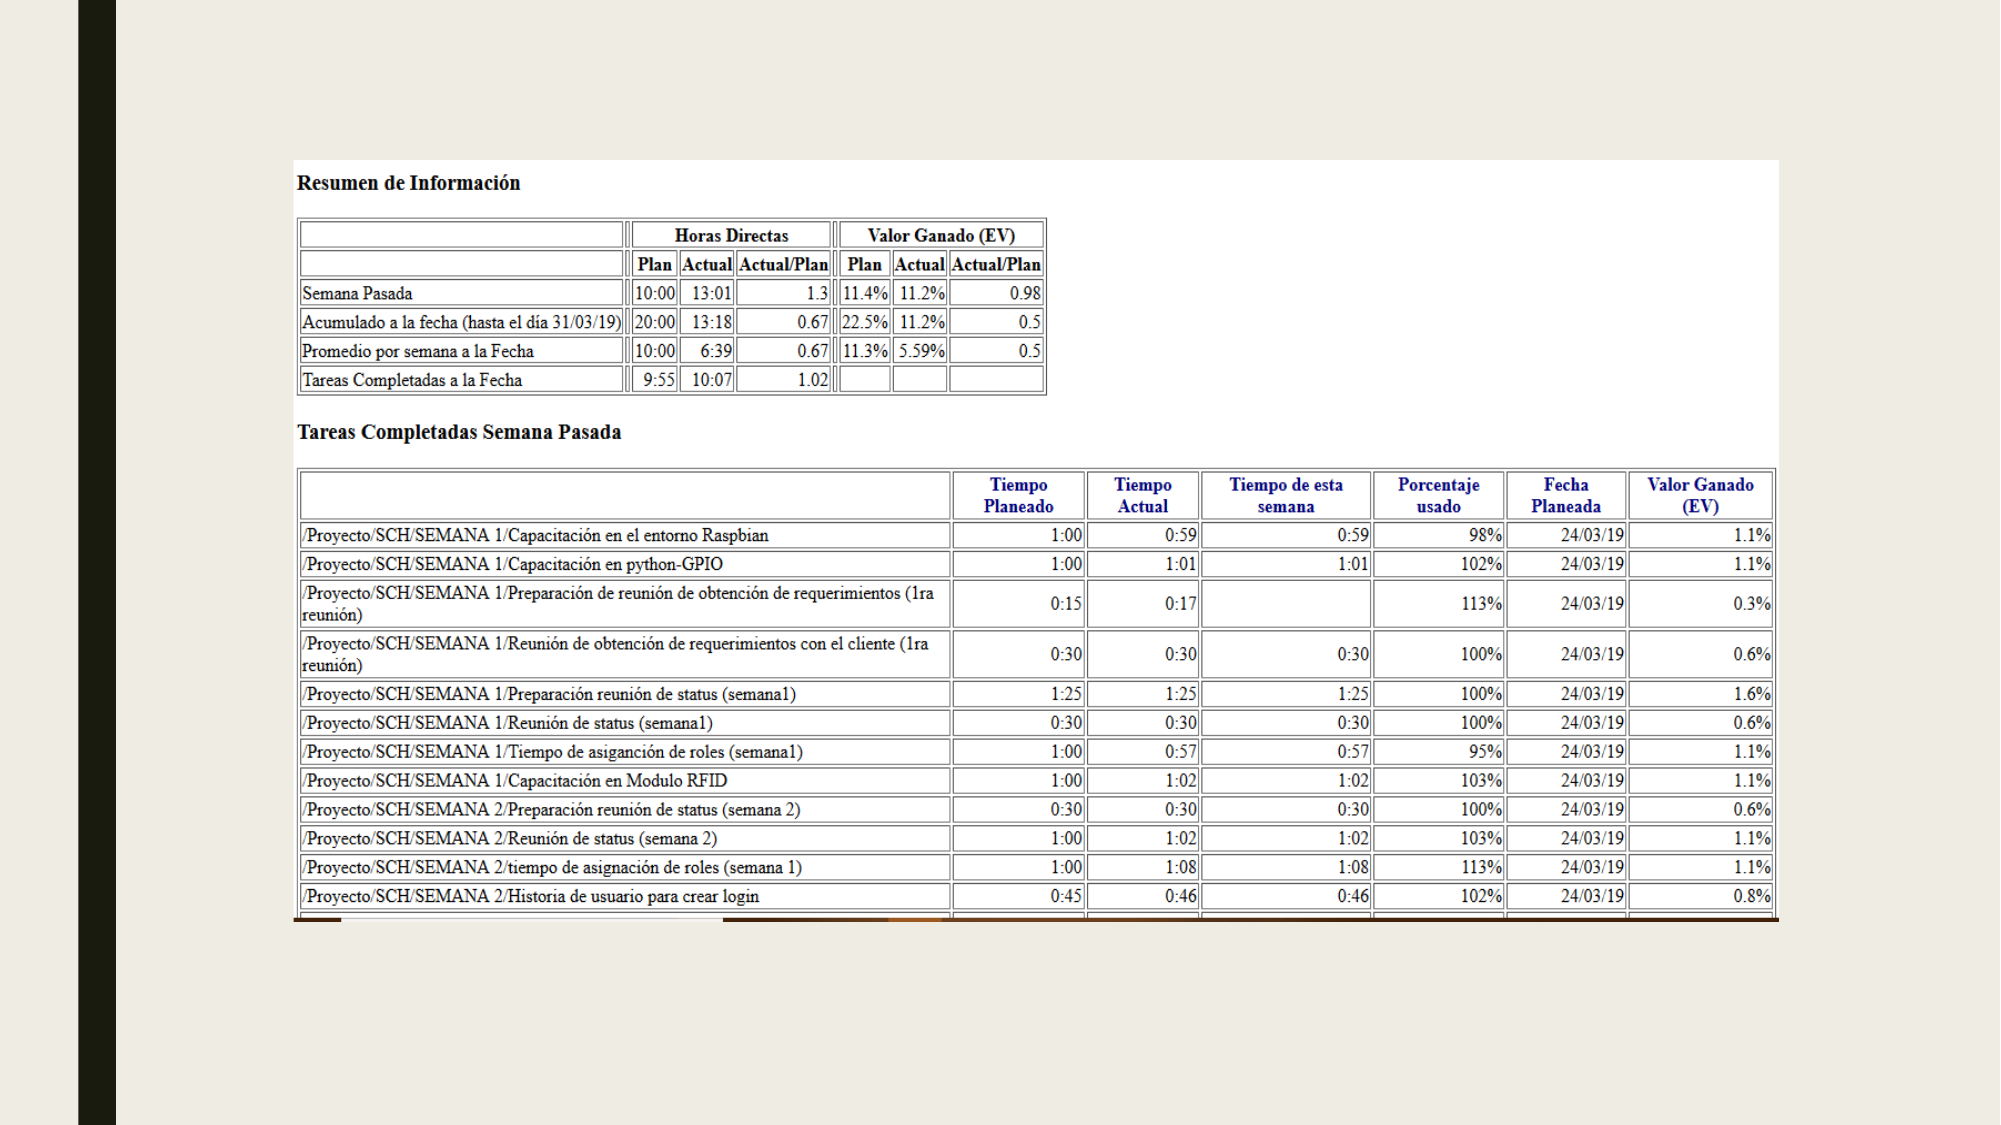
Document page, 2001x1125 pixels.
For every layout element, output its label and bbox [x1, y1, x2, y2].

picture [293, 160, 1779, 922]
